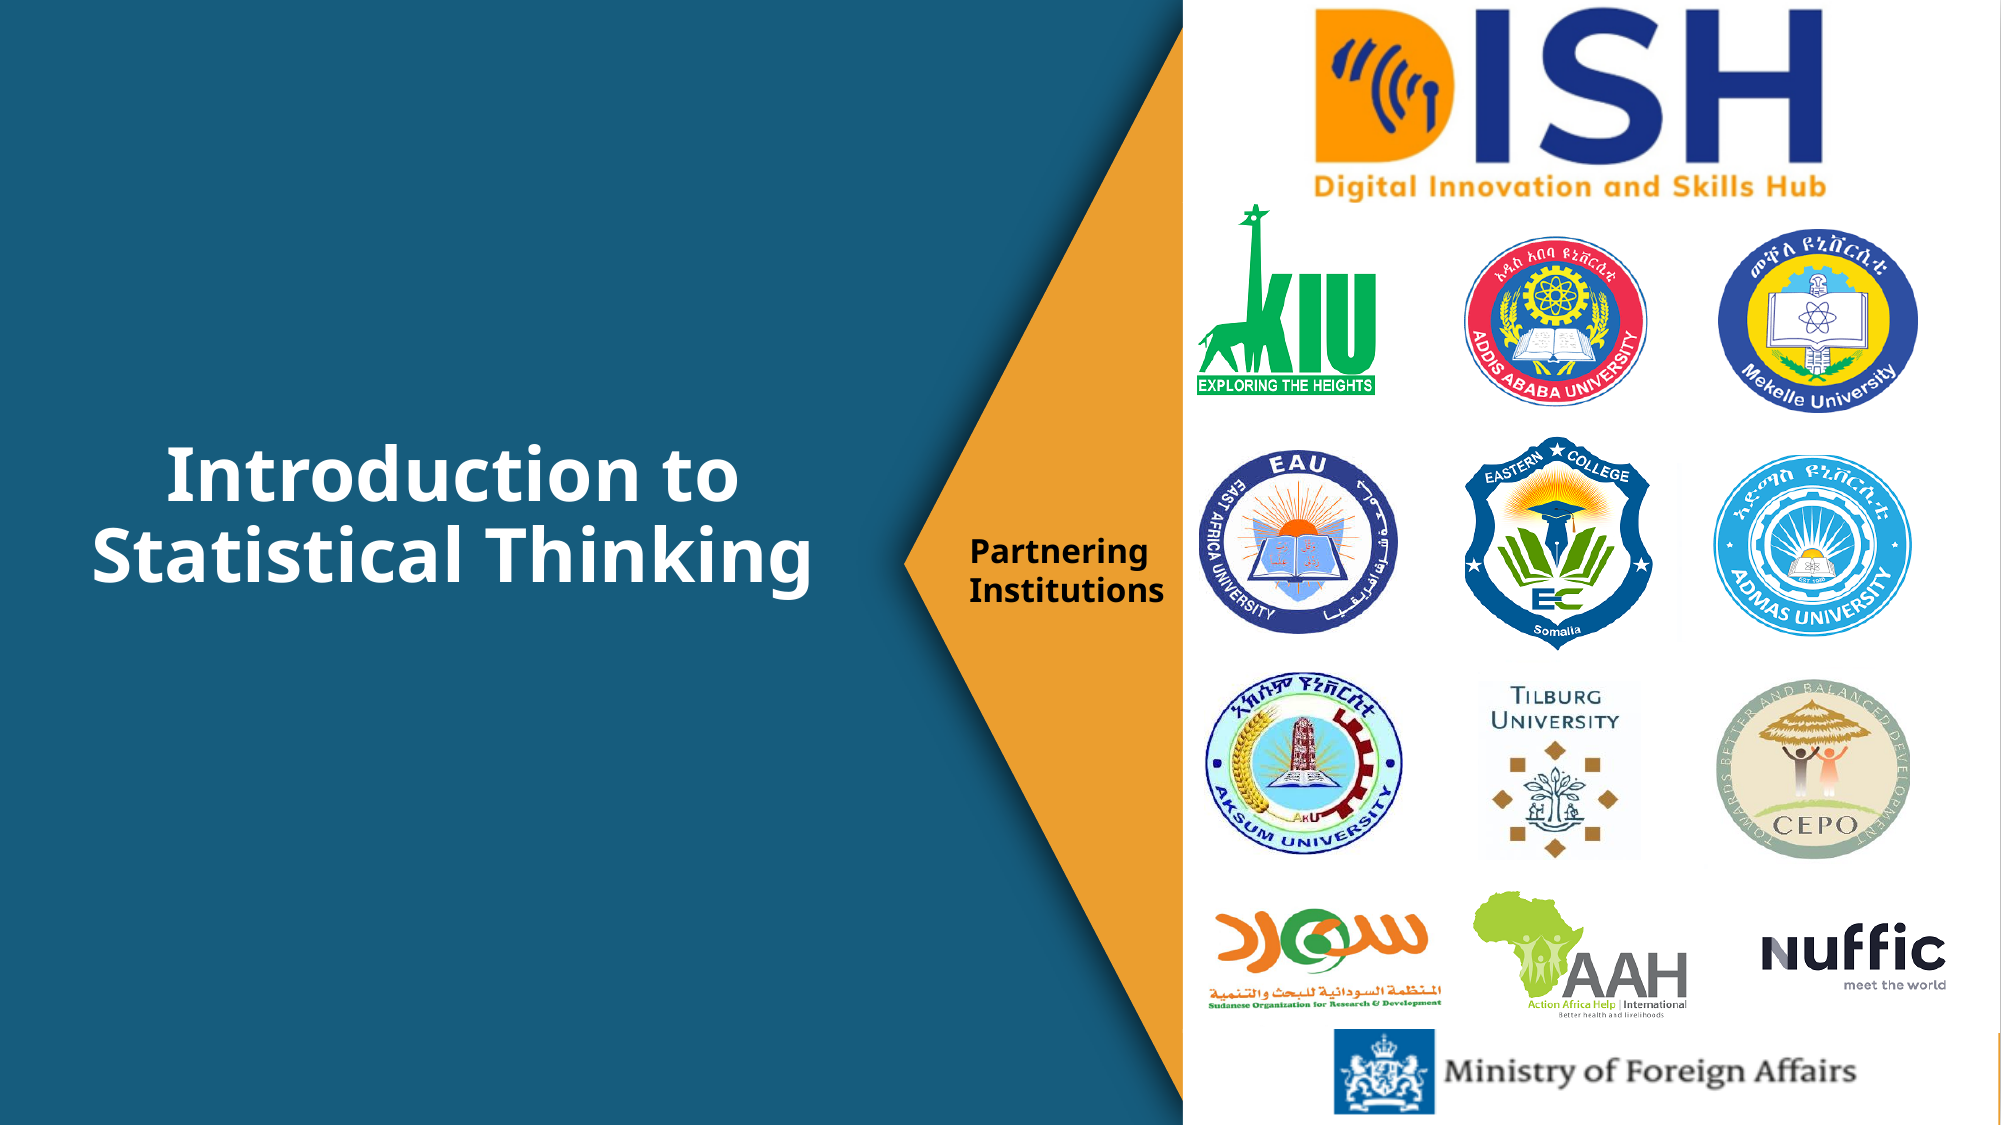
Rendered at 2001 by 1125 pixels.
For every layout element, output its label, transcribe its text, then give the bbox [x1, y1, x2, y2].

picture [1182, 0, 2000, 1125]
title Introduction to Statistical Thinking [0, 329, 908, 601]
